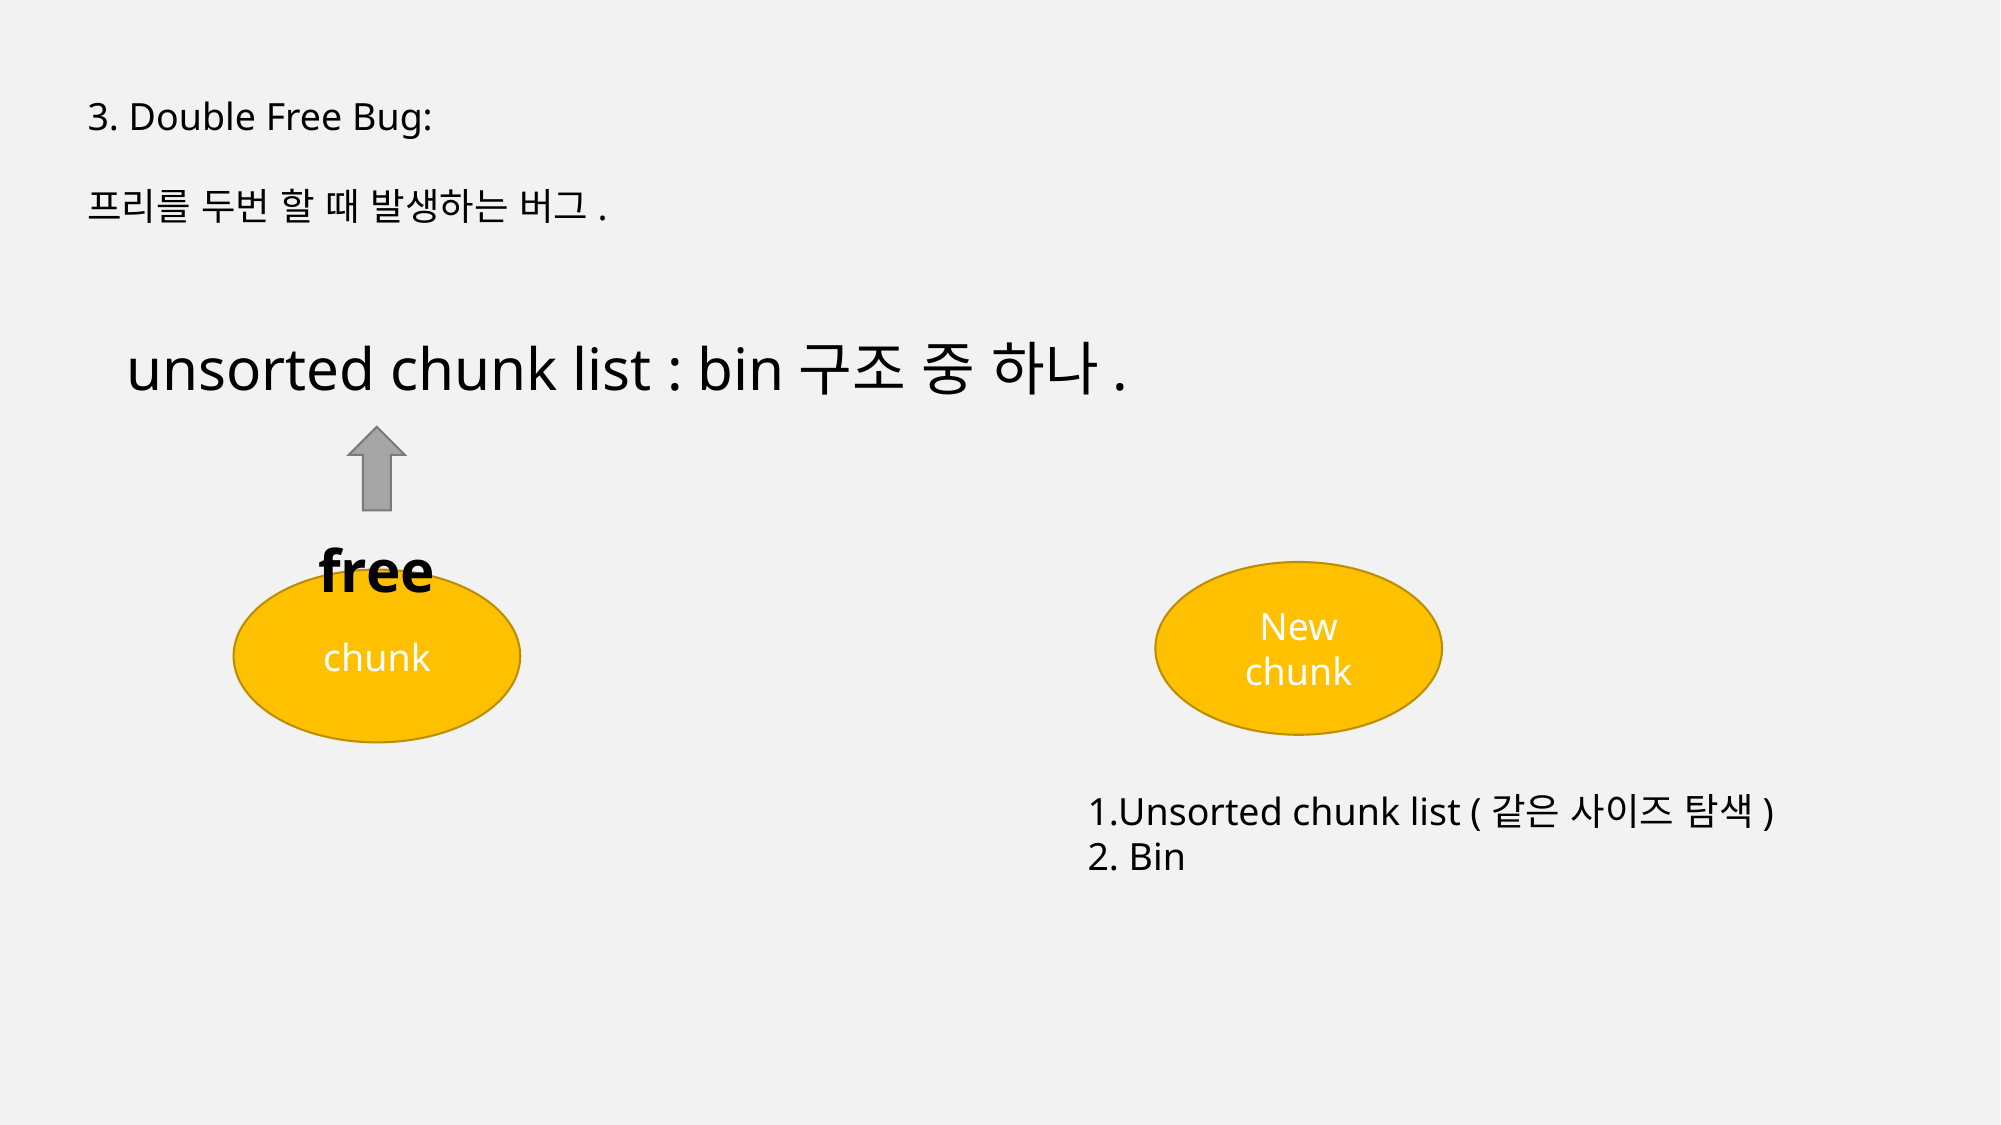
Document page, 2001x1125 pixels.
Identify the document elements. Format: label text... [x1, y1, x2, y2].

text_box [346, 425, 408, 512]
text_box chunk [232, 580, 522, 744]
text_box New chunk [1154, 560, 1444, 736]
text_box 1.Unsorted chunk list (같은 사이즈 탐색) 2. Bin [1072, 780, 1814, 886]
text_box free [303, 526, 589, 612]
text_box 3. Double Free Bug: 프리를 두번 할 때 발생하는 버그. [72, 85, 1073, 236]
text_box unsorted chunk list : bin구조 중 하나. [111, 324, 1140, 410]
